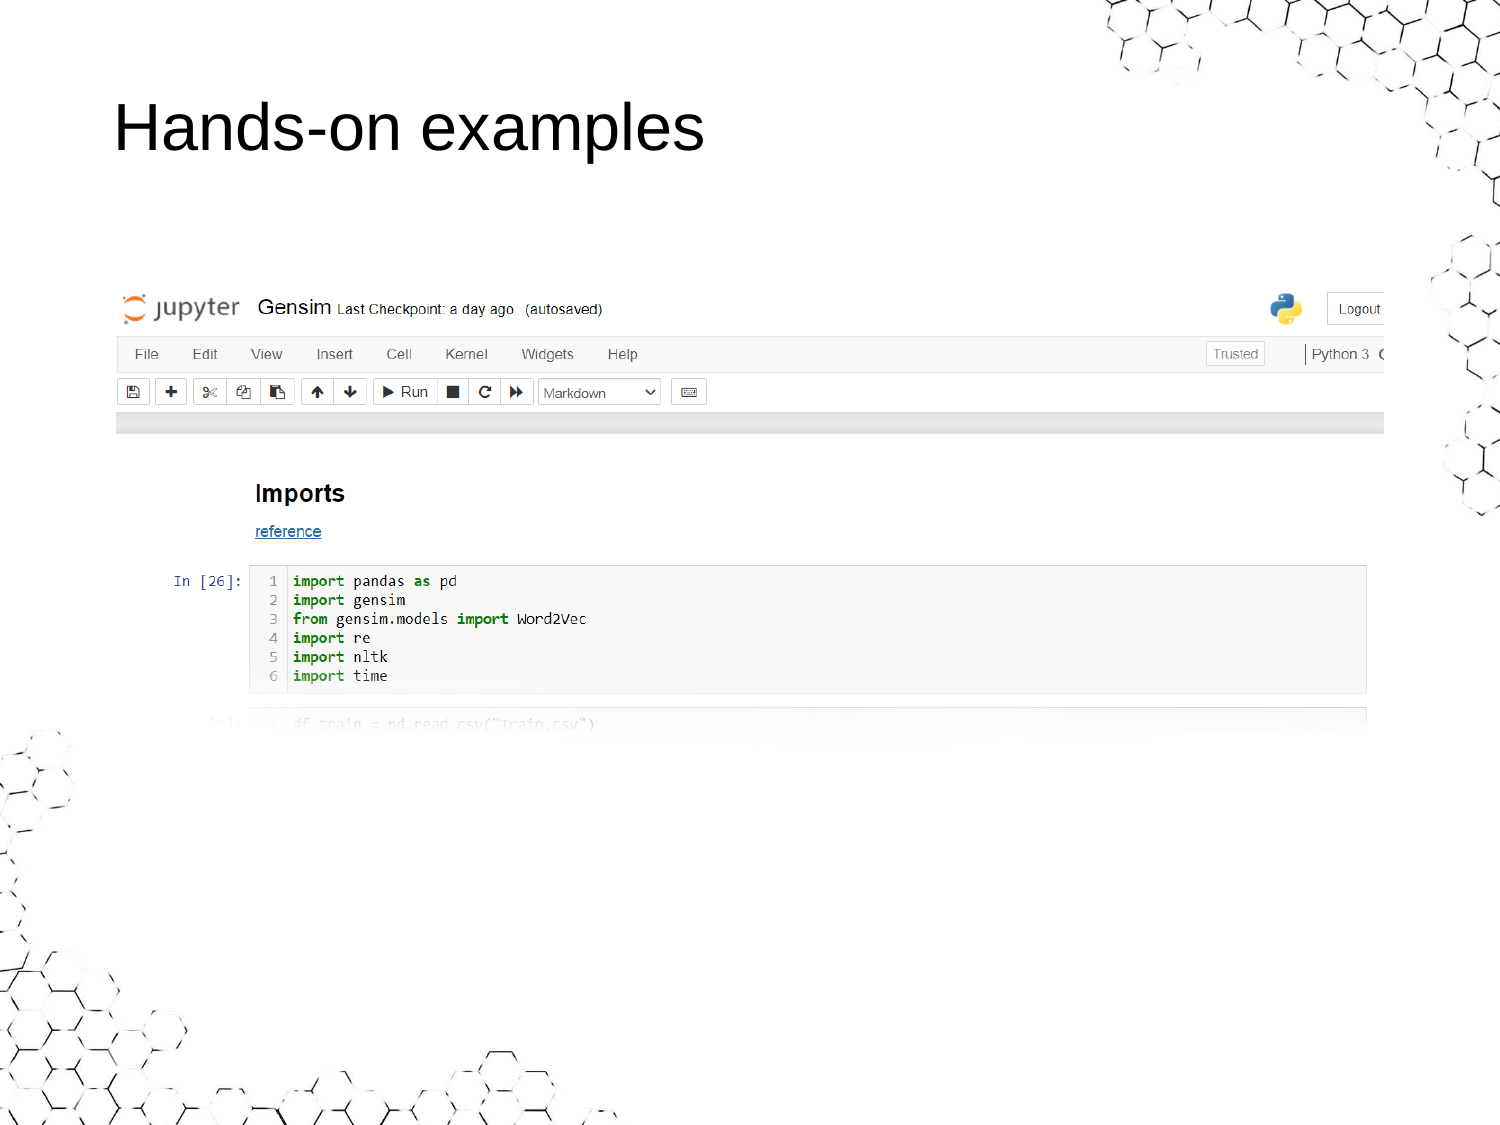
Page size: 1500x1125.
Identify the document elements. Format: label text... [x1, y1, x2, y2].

text_box Hands-on examples [98, 76, 722, 171]
picture [0, 0, 1500, 1125]
